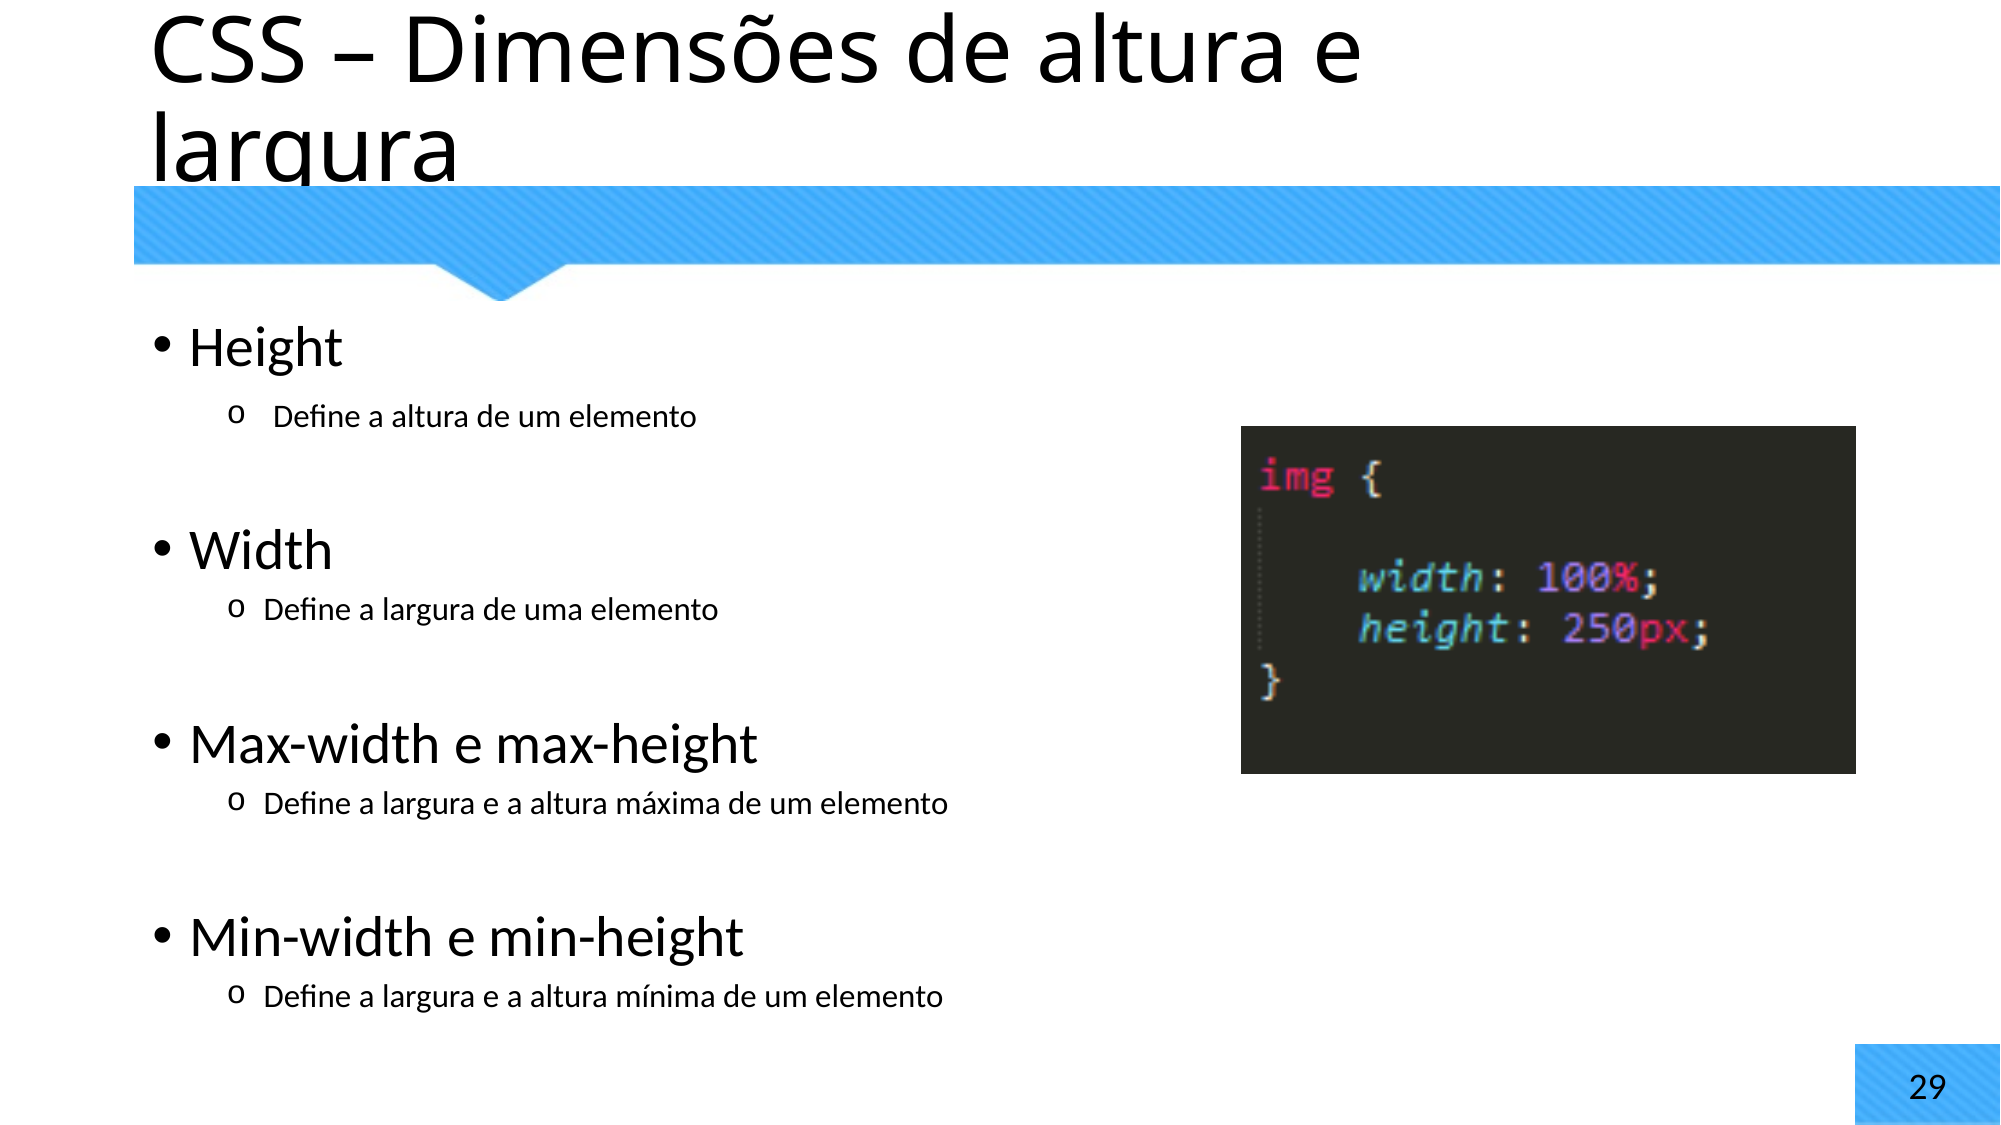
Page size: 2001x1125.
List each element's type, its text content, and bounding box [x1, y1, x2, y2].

picture [1855, 1044, 2000, 1125]
picture [134, 186, 2000, 301]
list Height Define a altura de um elemento Width Define a largura de uma elemento Max-width e max-height Define a largura e a altura máxima de um elemento Min-width e min-height Define a largura e a altura mínima de um elemento [137, 308, 1863, 1023]
title CSS – Dimensões de altura e largura [134, 22, 1551, 182]
picture [1241, 426, 1856, 774]
